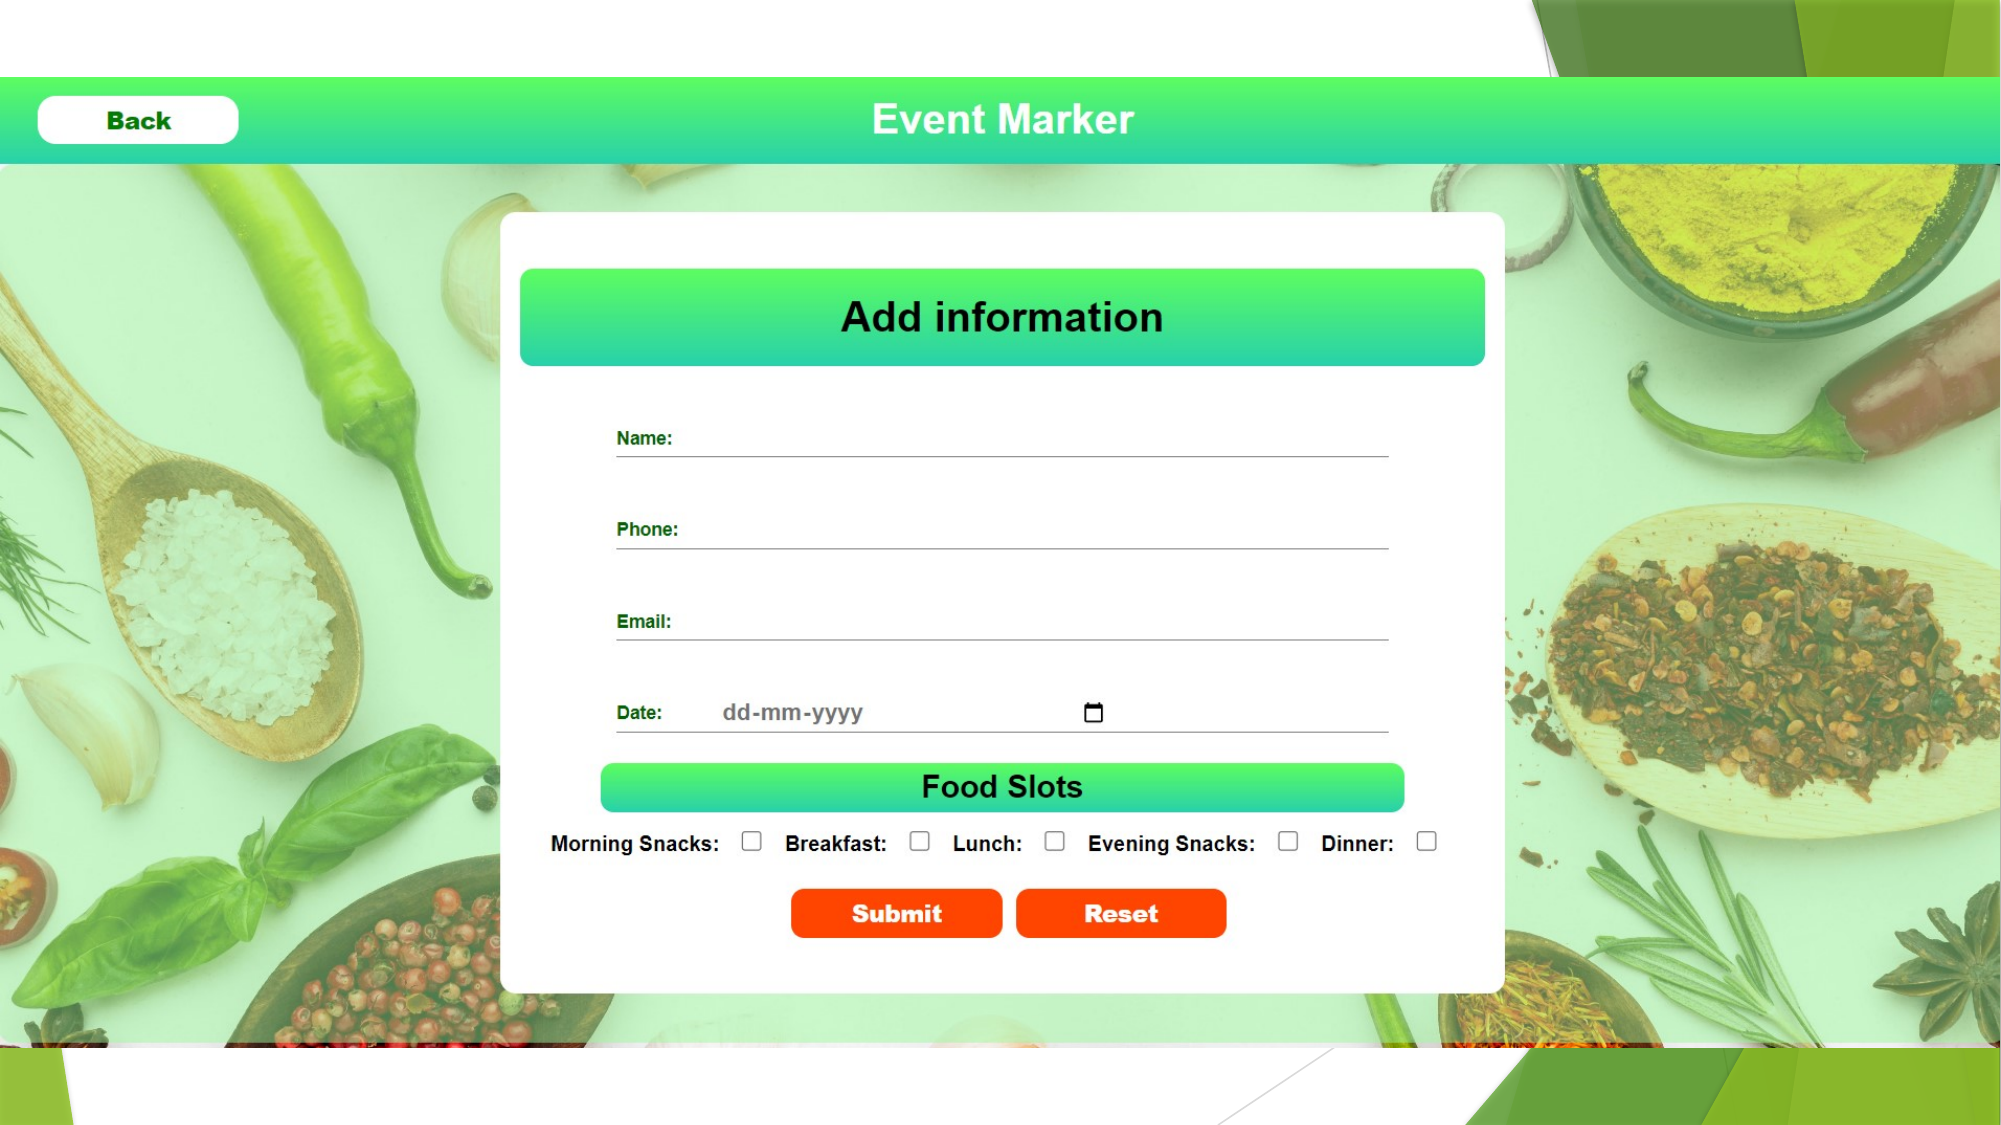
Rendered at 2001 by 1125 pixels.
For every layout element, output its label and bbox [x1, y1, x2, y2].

picture [0, 76, 2000, 1048]
